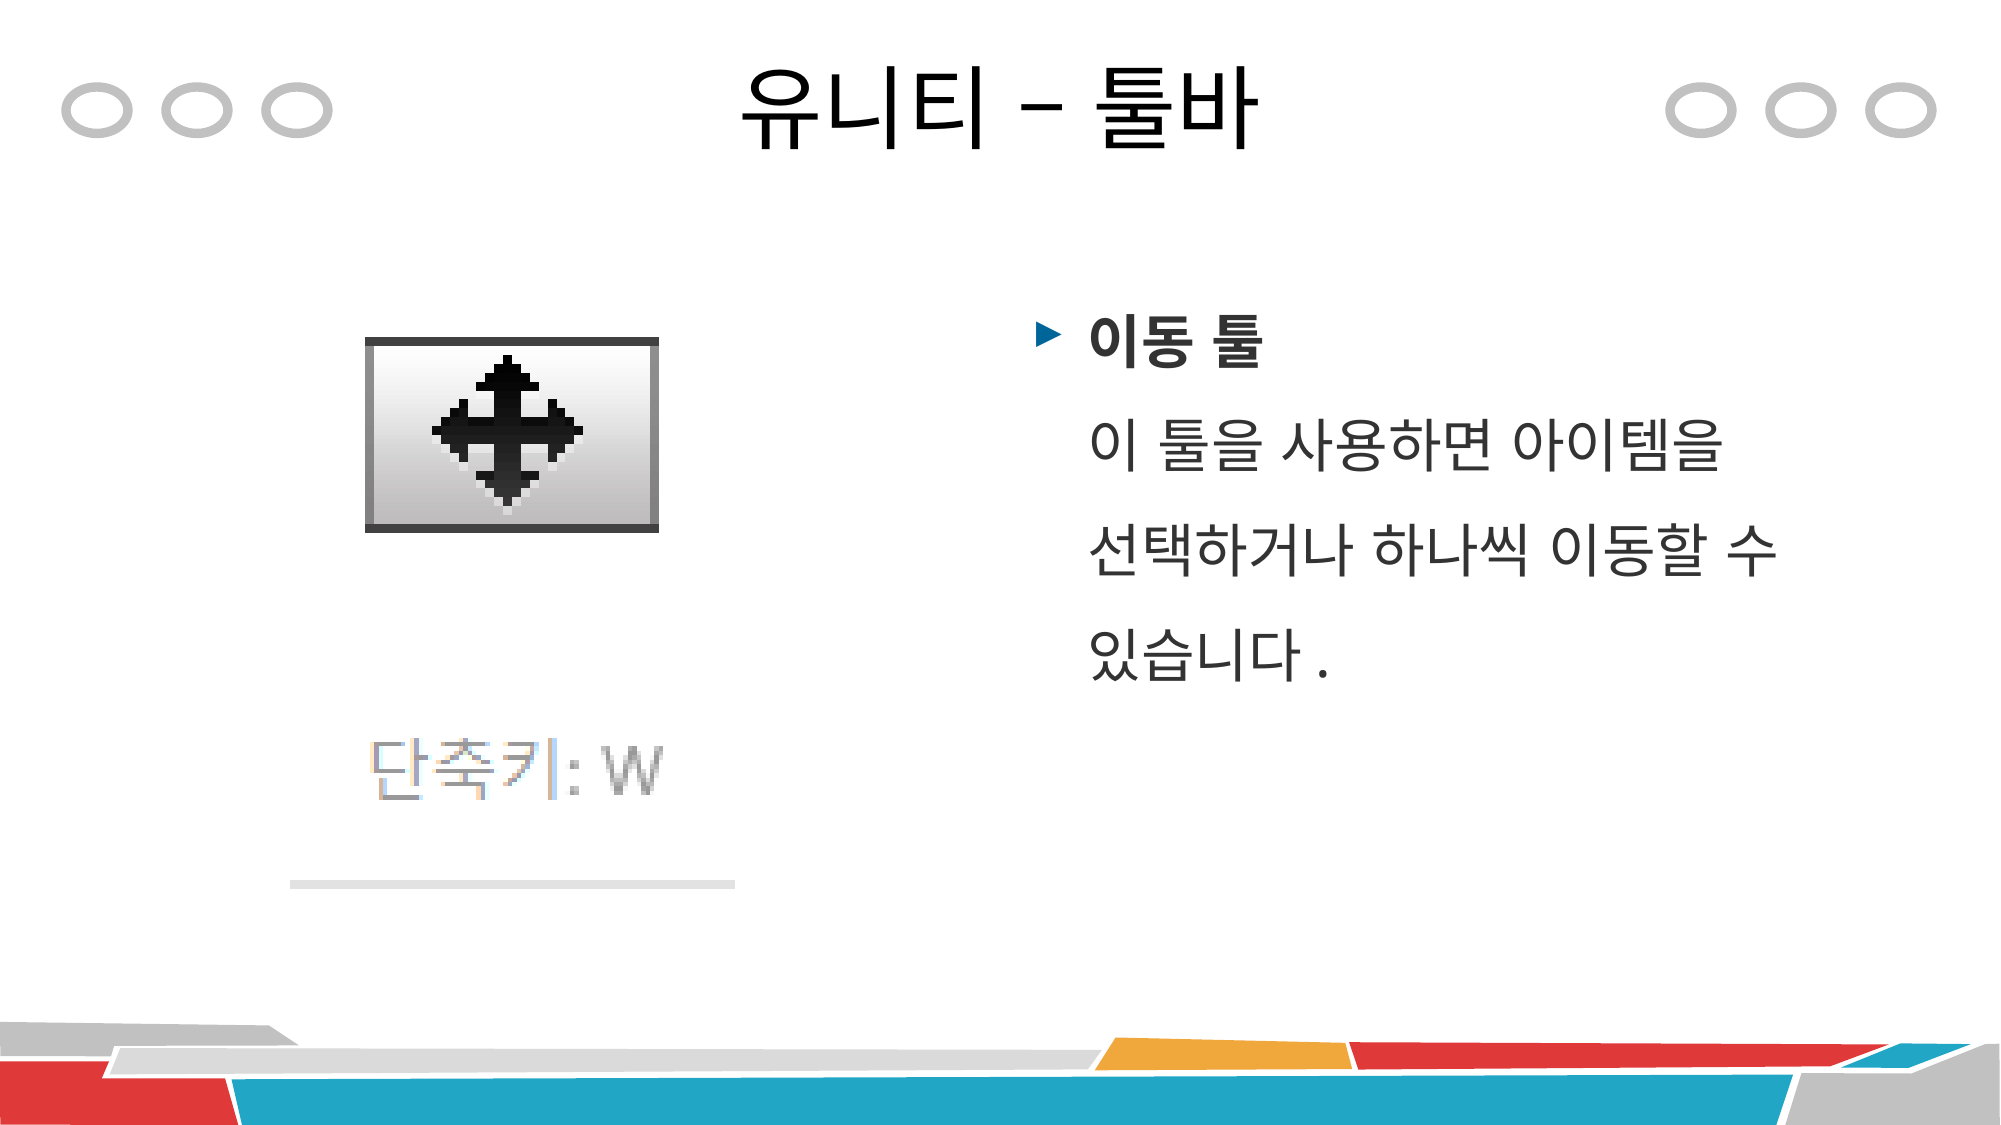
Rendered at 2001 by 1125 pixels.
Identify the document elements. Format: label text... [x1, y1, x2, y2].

list 이동 툴 이 툴을 사용하면 아이템을 선택하거나 하나씩 이동할 수 있습니다. [1016, 262, 1900, 1005]
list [121, 262, 962, 1006]
title 유니티 – 툴바 [327, 11, 1672, 200]
